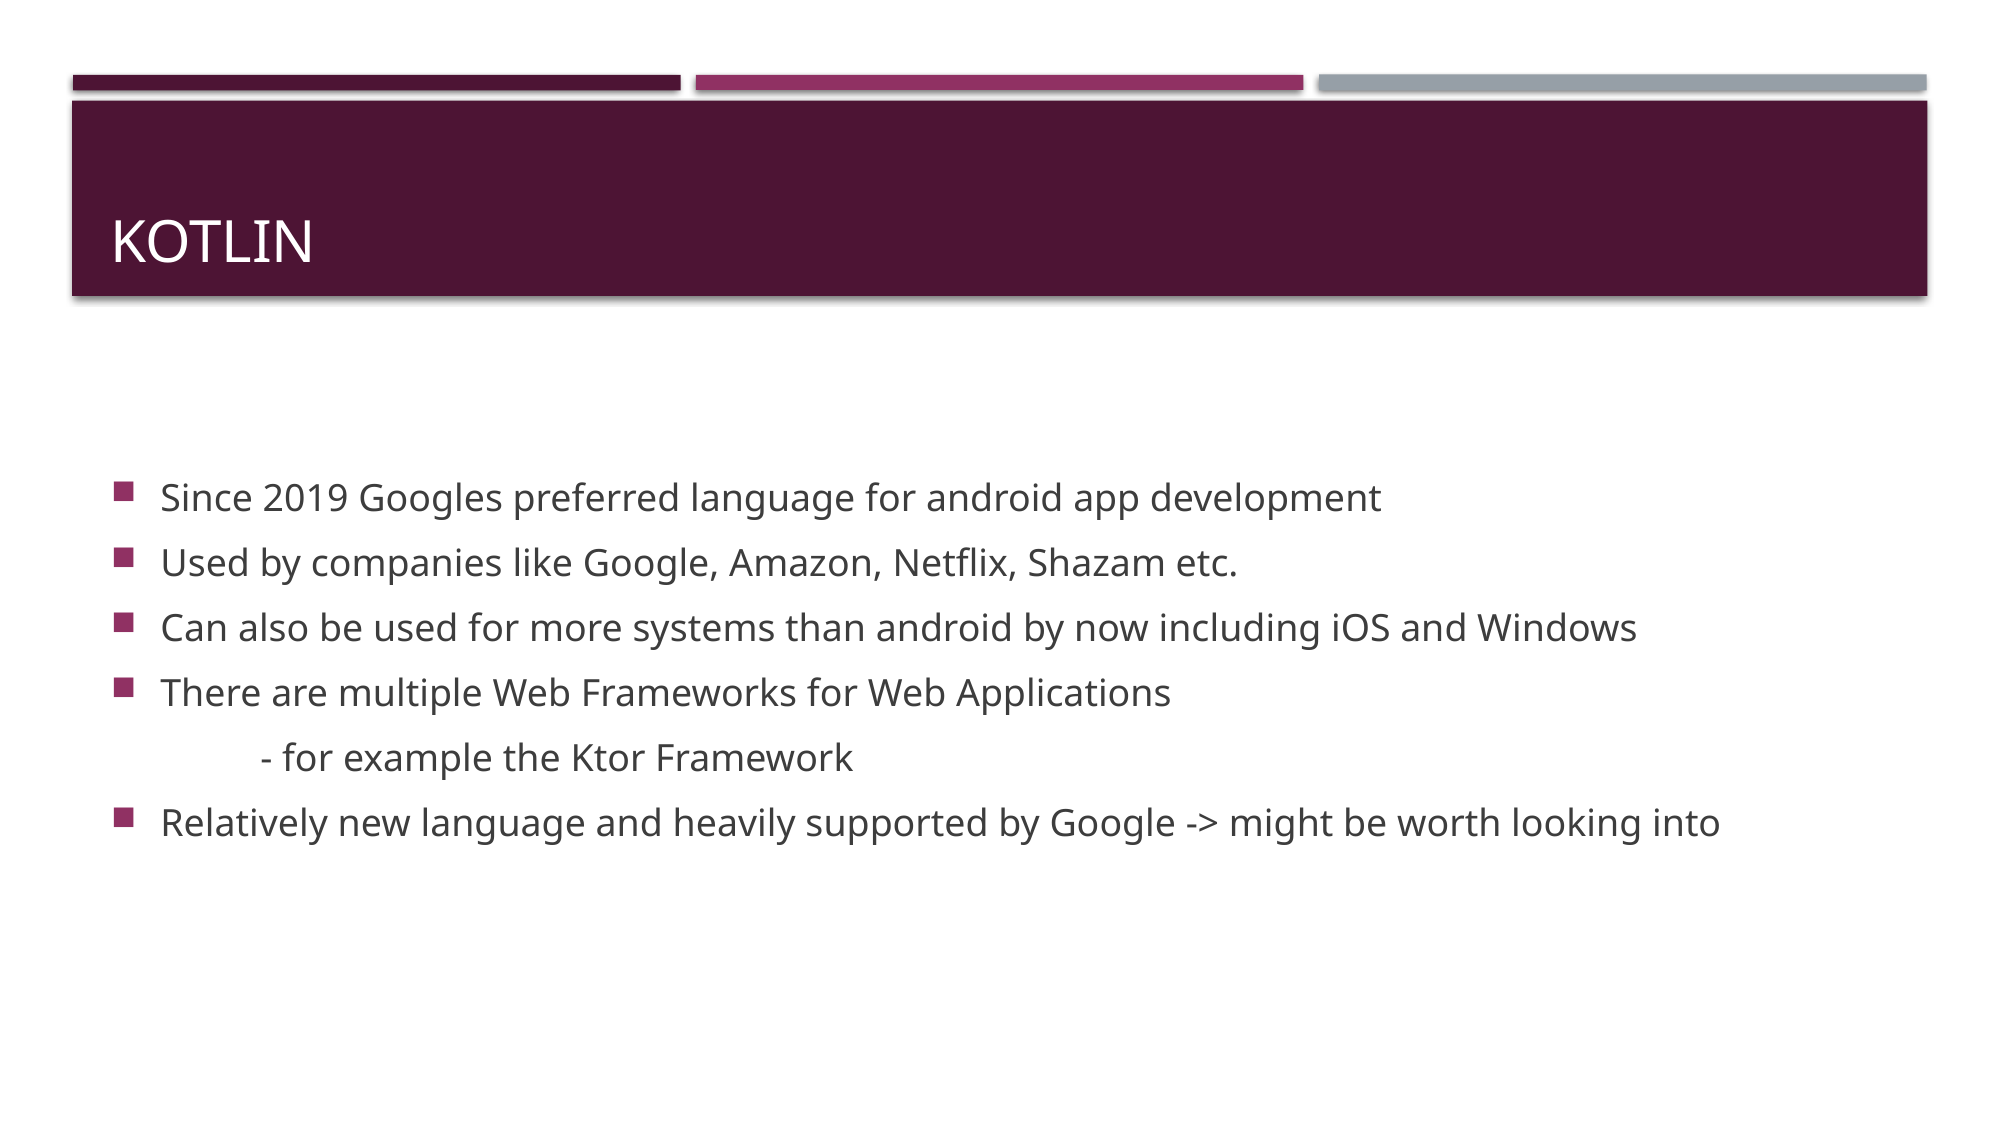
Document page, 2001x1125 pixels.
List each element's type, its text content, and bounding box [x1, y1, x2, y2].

title Kotlin [95, 115, 1905, 282]
list Since 2019 Googles preferred language for android app development Used by companies like Google, Amazon, Netflix, Shazam etc. Can also be used for more systems than android by now including iOS and Windows There are multiple Web Frameworks for Web Applications - for example the Ktor Framework Relatively new language and heavily supported by Google -> might be worth looking into [95, 357, 1905, 962]
